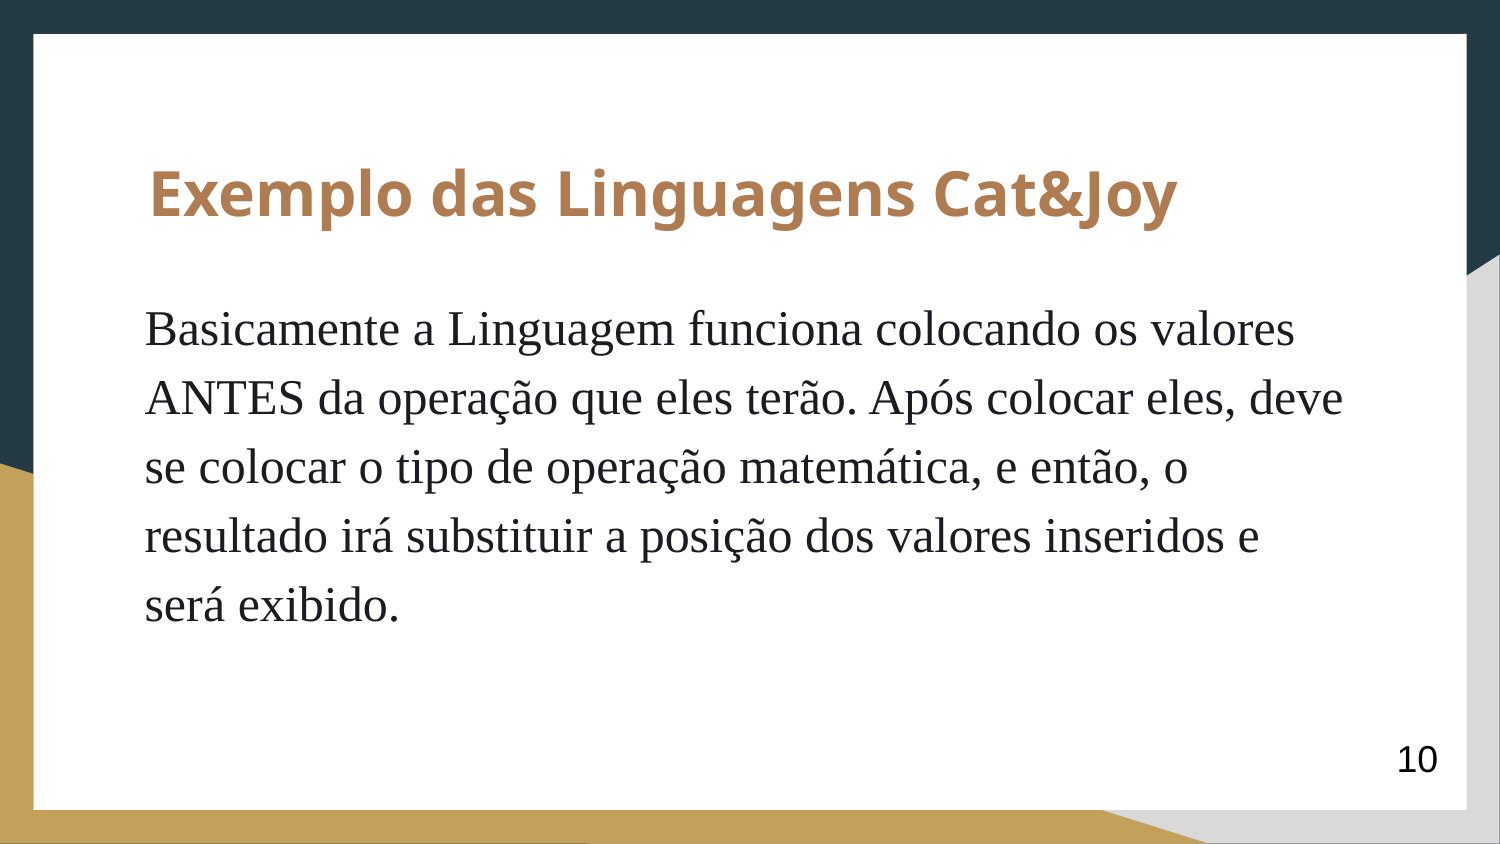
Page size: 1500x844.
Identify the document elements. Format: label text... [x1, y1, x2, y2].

text_box 10 [1381, 728, 1465, 827]
text_box Exemplo das Linguagens Cat&Joy [134, 138, 1366, 296]
text_box Basicamente a Linguagem funciona colocando os valores ANTES da operação que eles terão. Após colocar eles, deve se colocar o tipo de operação matemática, e então, o resultado irá substituir a posição dos valores inseridos e será exibido. [129, 271, 1361, 746]
